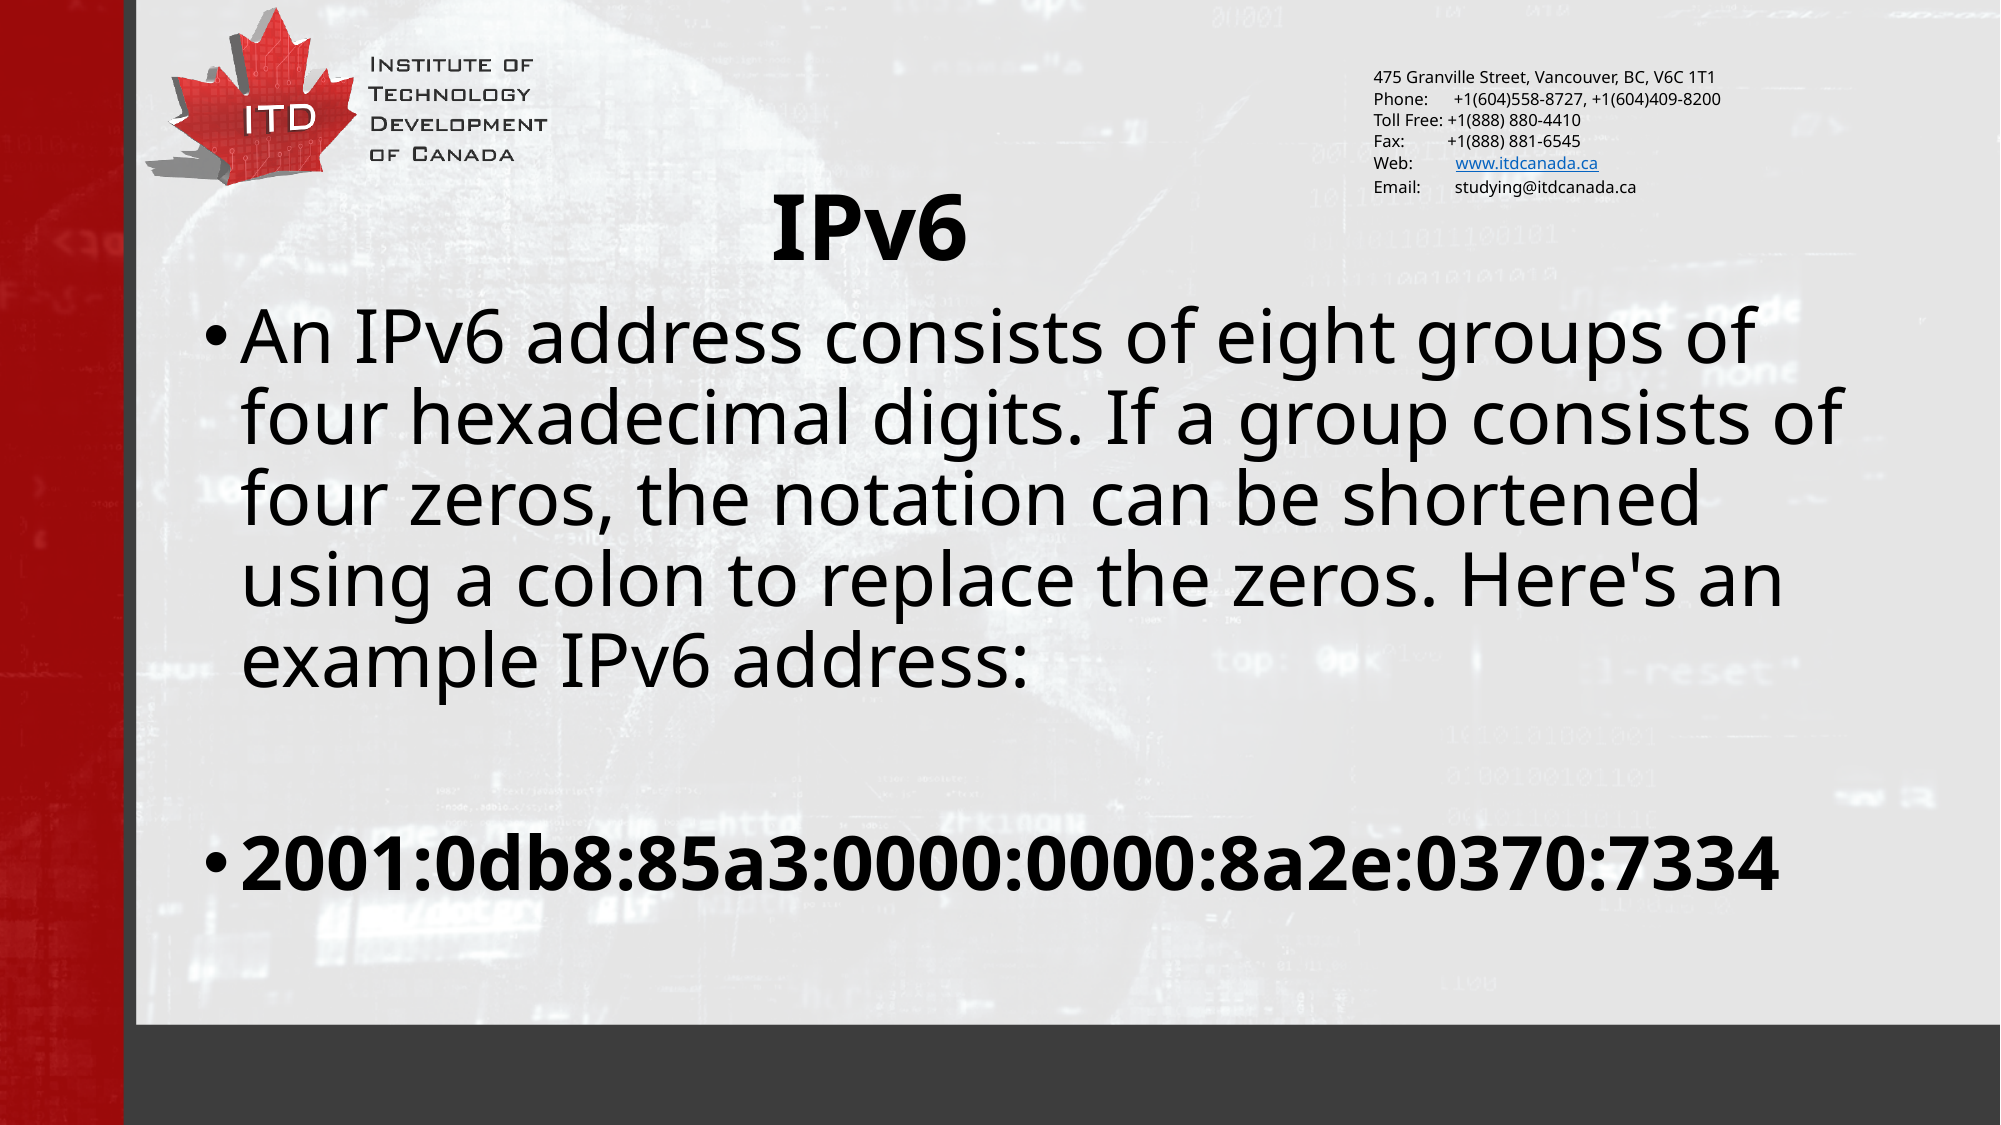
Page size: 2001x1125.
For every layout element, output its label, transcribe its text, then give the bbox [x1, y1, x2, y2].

list An IPv6 address consists of eight groups of four hexadecimal digits. If a group consists of four zeros, the notation can be shortened using a colon to replace the zeros. Here's an example IPv6 address: 2001:0db8:85a3:0000:0000:8a2e:0370:7334 [188, 290, 1914, 1005]
picture [0, 0, 2000, 1125]
title IPv6 [756, 174, 2000, 291]
